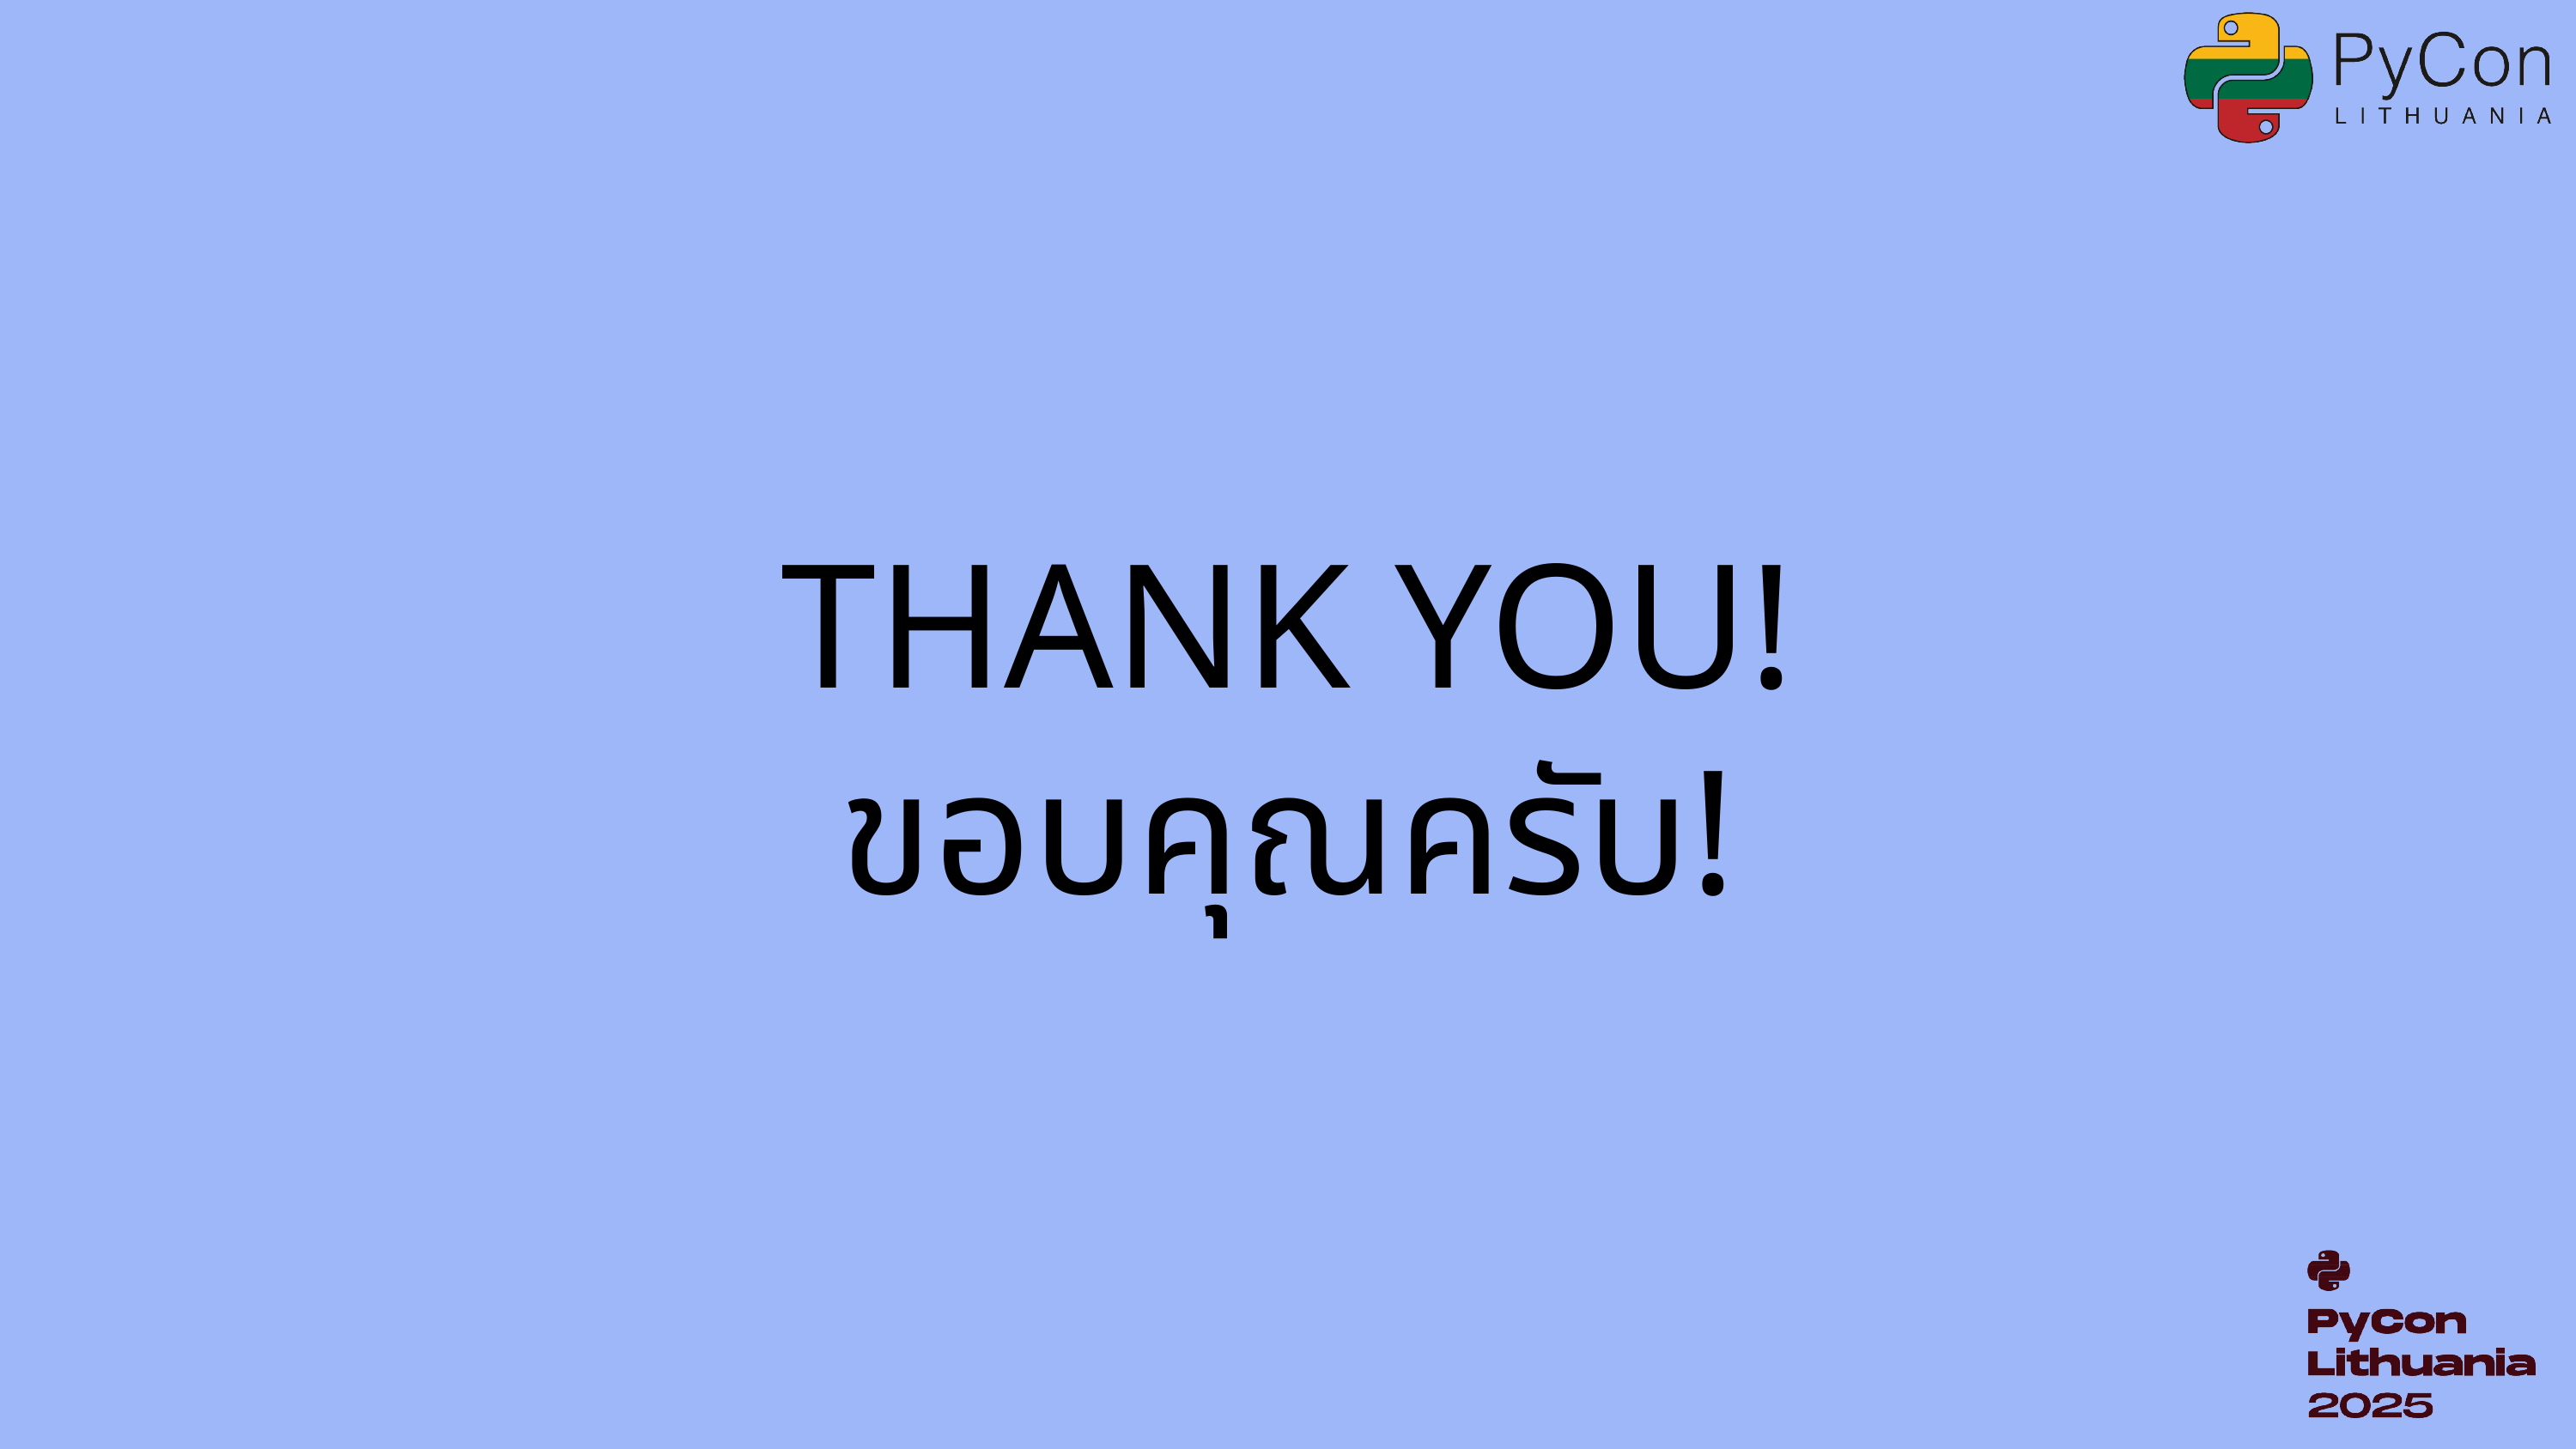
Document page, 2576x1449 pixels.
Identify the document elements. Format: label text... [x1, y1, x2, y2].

text_box THANK YOU! ขอบคุณครับ! [426, 503, 2150, 942]
picture [2184, 12, 2551, 144]
picture [2306, 1250, 2551, 1429]
